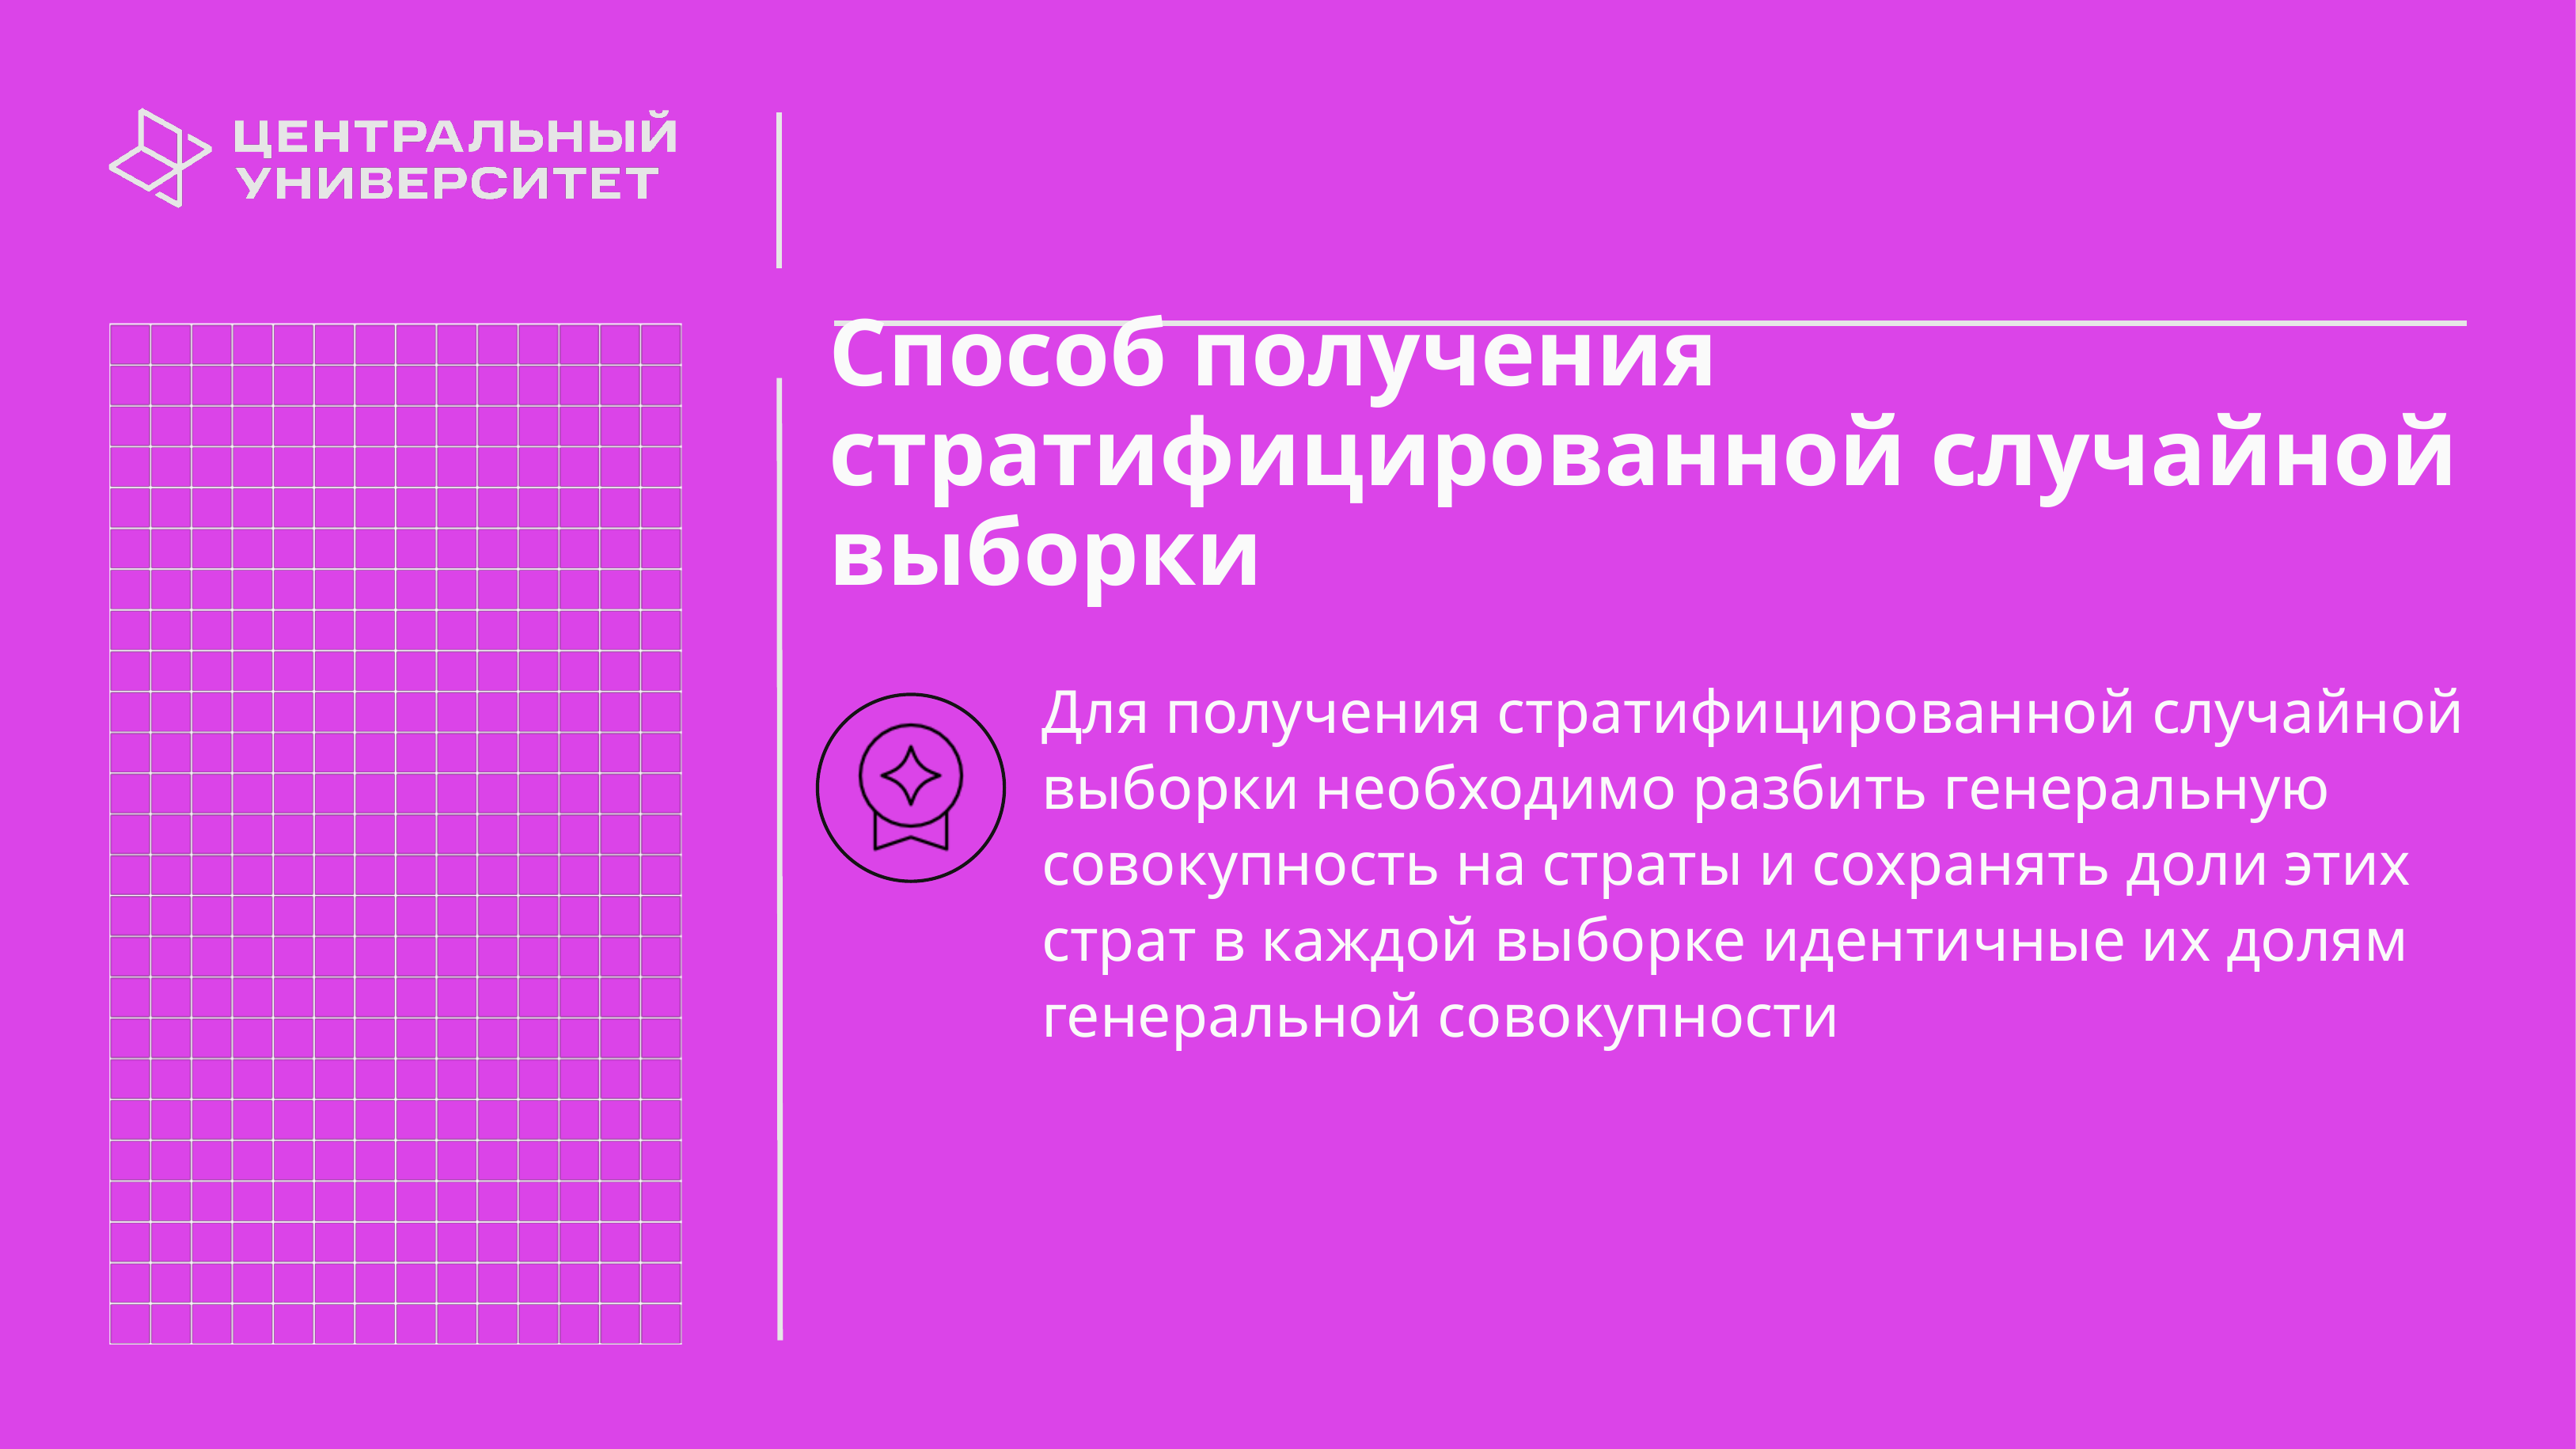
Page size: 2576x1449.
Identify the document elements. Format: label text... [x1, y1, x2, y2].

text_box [817, 694, 1005, 882]
picture [110, 325, 682, 1345]
subtitle Для получения стратифицированной случайной выборки необходимо разбить генеральную совокупность на страты и сохранять доли этих страт в каждой выборке идентичные их долям генеральной совокупности [1041, 669, 2467, 1236]
title Способ получения стратифицированной случайной выборки [829, 381, 2467, 605]
picture [108, 108, 676, 208]
